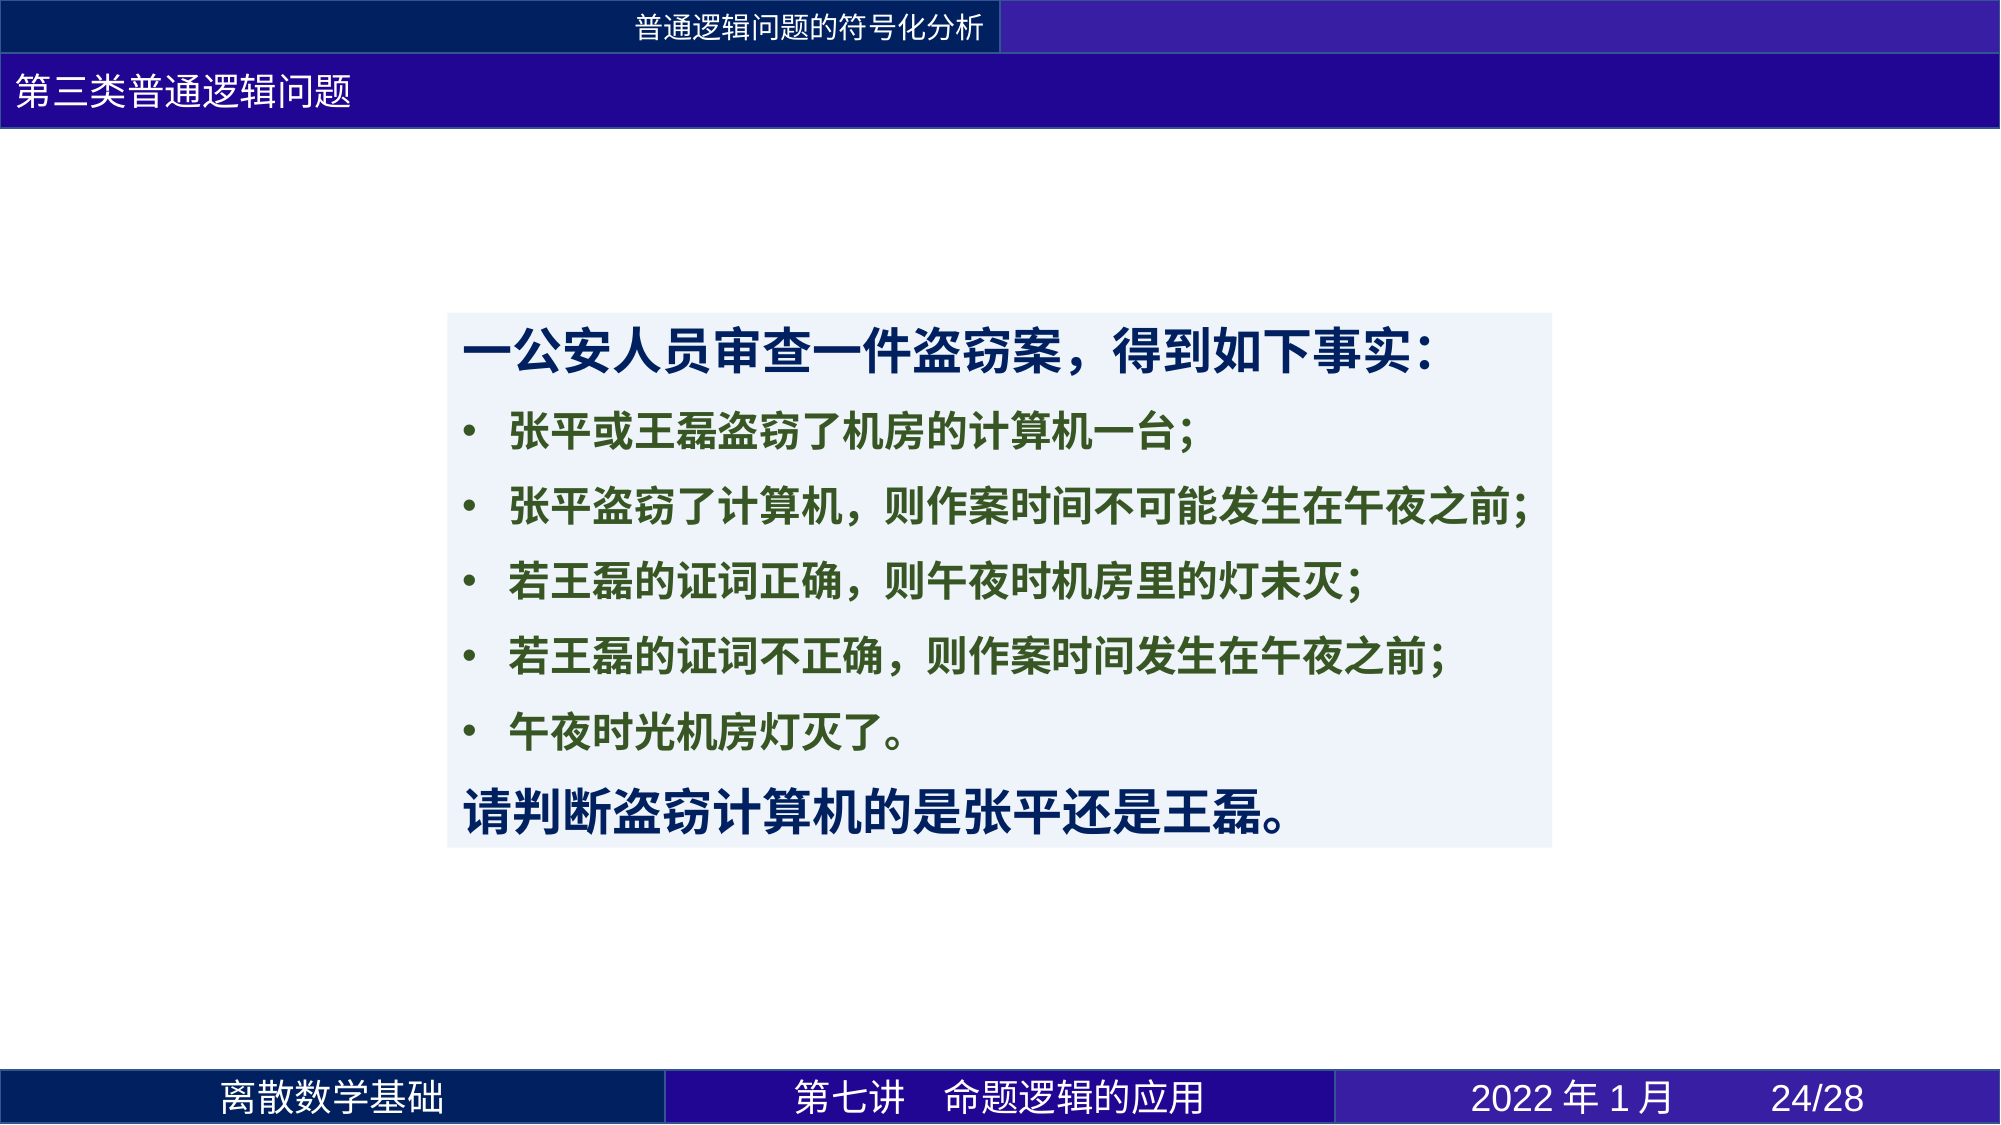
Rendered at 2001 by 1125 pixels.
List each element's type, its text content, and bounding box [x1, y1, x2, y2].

text_box 2022年1月 24/28 [1334, 1069, 2000, 1124]
text_box 一公安人员审查一件盗窃案，得到如下事实： 张平或王磊盗窃了机房的计算机一台； 张平盗窃了计算机，则作案时间不可能发生在午夜之前； 若王磊的证词正确，则午夜时机房里的灯未灭； 若王磊的证词不正确，则作案时间发生在午夜之前； 午夜时光机房灯灭了。 请判断盗窃计算机的是张平还是王磊。 [447, 312, 1553, 848]
text_box 第三类普通逻辑问题 [0, 52, 2000, 129]
text_box 离散数学基础 [0, 1069, 664, 1124]
text_box [999, 0, 2000, 52]
text_box 普通逻辑问题的符号化分析 [0, 0, 999, 52]
text_box 第七讲 命题逻辑的应用 [664, 1069, 1334, 1124]
